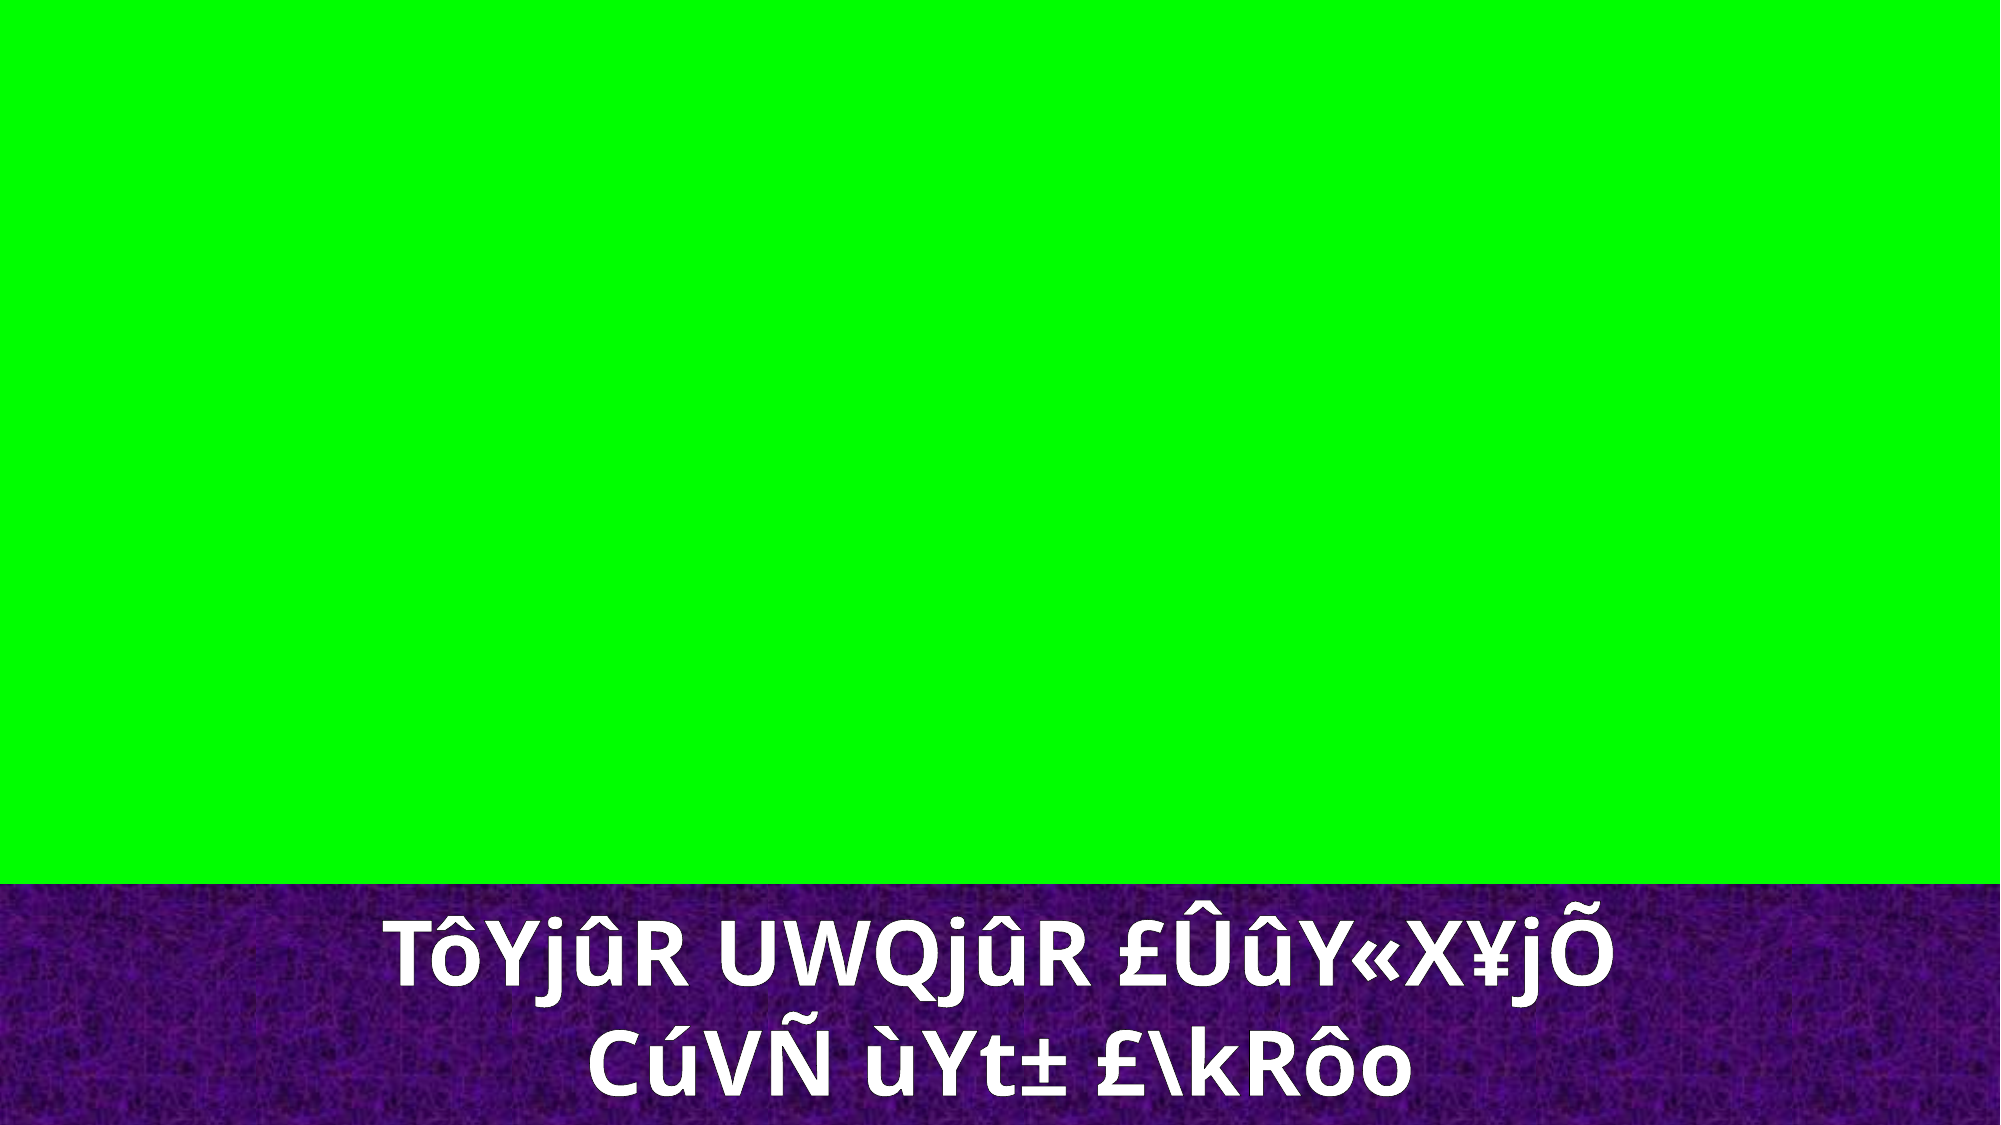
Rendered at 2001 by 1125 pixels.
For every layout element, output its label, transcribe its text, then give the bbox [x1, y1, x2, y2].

text_box TôYjûR UWQjûR £ÛûY«X¥jÕ CúVÑ ùYt± £\kRôo [0, 886, 2000, 1122]
